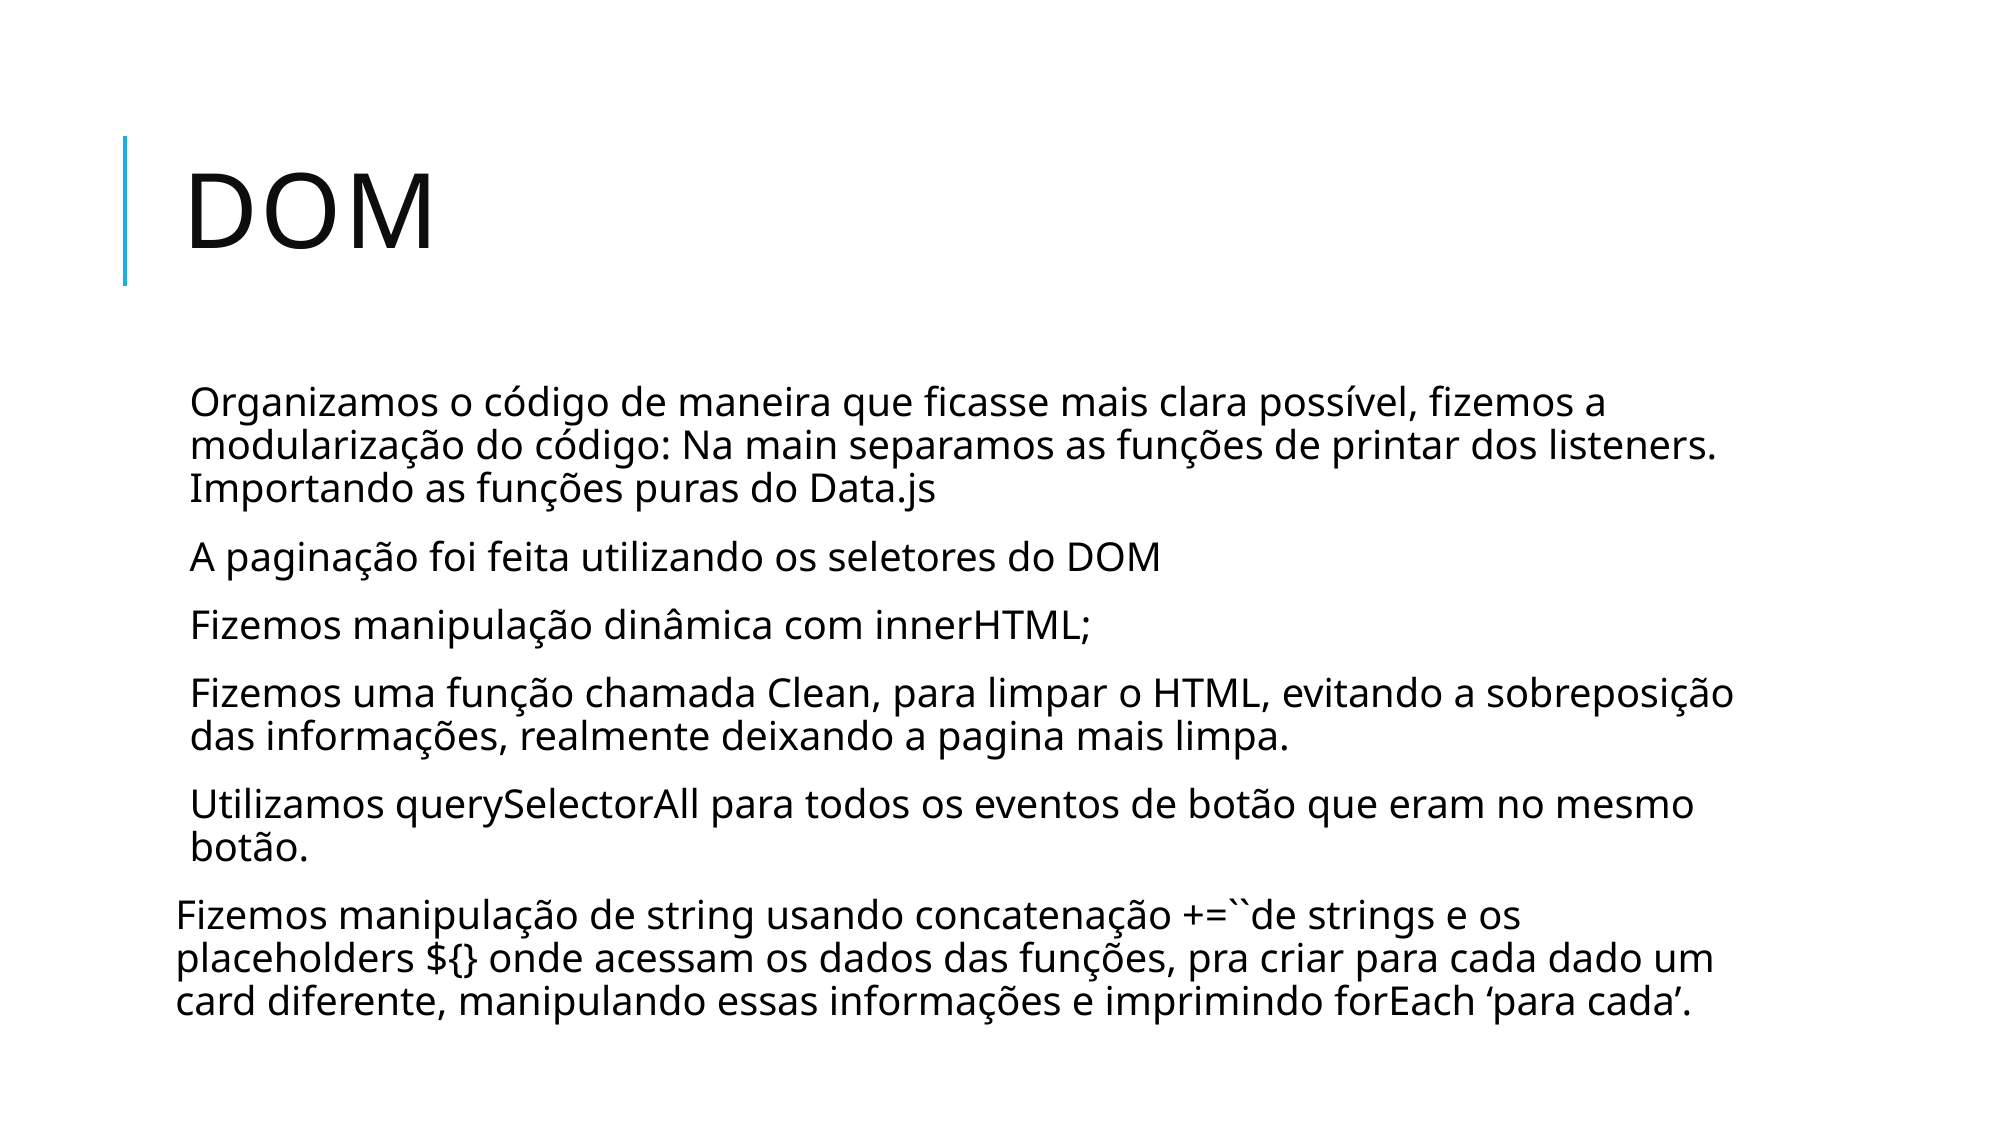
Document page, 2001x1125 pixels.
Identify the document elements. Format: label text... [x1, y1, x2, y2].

list Organizamos o código de maneira que ficasse mais clara possível, fizemos a modularização do código: Na main separamos as funções de printar dos listeners. Importando as funções puras do Data.js A paginação foi feita utilizando os seletores do DOM Fizemos manipulação dinâmica com innerHTML; Fizemos uma função chamada Clean, para limpar o HTML, evitando a sobreposição das informações, realmente deixando a pagina mais limpa. Utilizamos querySelectorAll para todos os eventos de botão que eram no mesmo botão. Fizemos manipulação de string usando concatenação +=``de strings e os placeholders ${} onde acessam os dados das funções, pra criar para cada dado um card diferente, manipulando essas informações e imprimindo forEach ‘para cada’. [168, 375, 1763, 1035]
title DOM [168, 96, 1763, 342]
